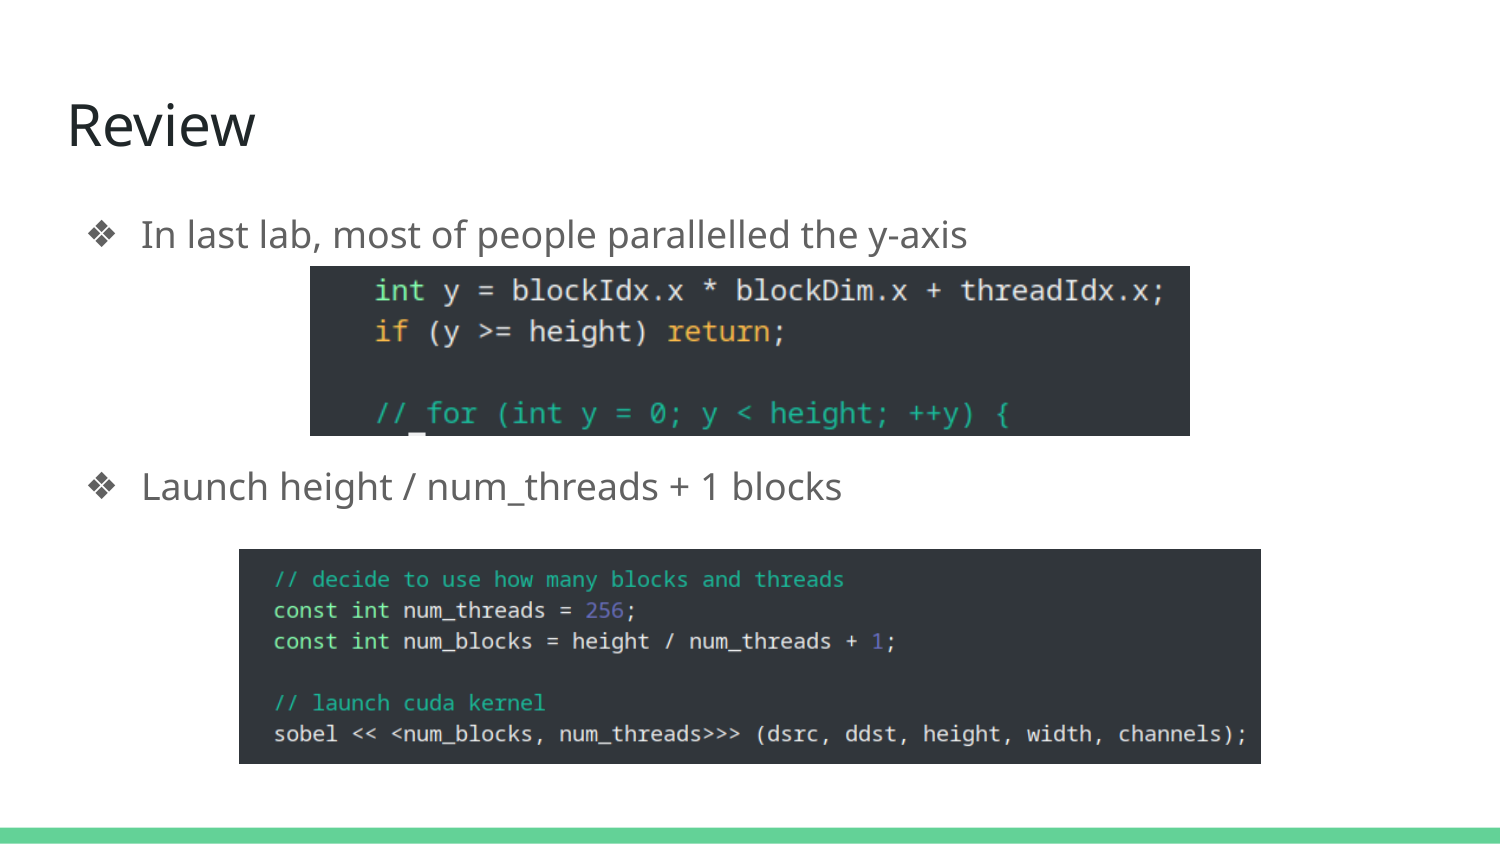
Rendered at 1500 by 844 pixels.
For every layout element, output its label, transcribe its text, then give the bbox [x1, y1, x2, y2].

picture [238, 549, 1262, 764]
title Review [51, 72, 1449, 167]
picture [310, 266, 1190, 436]
list In last lab, most of people parallelled the y-axis Launch height / num_threads + 1 blocks [51, 189, 1449, 750]
